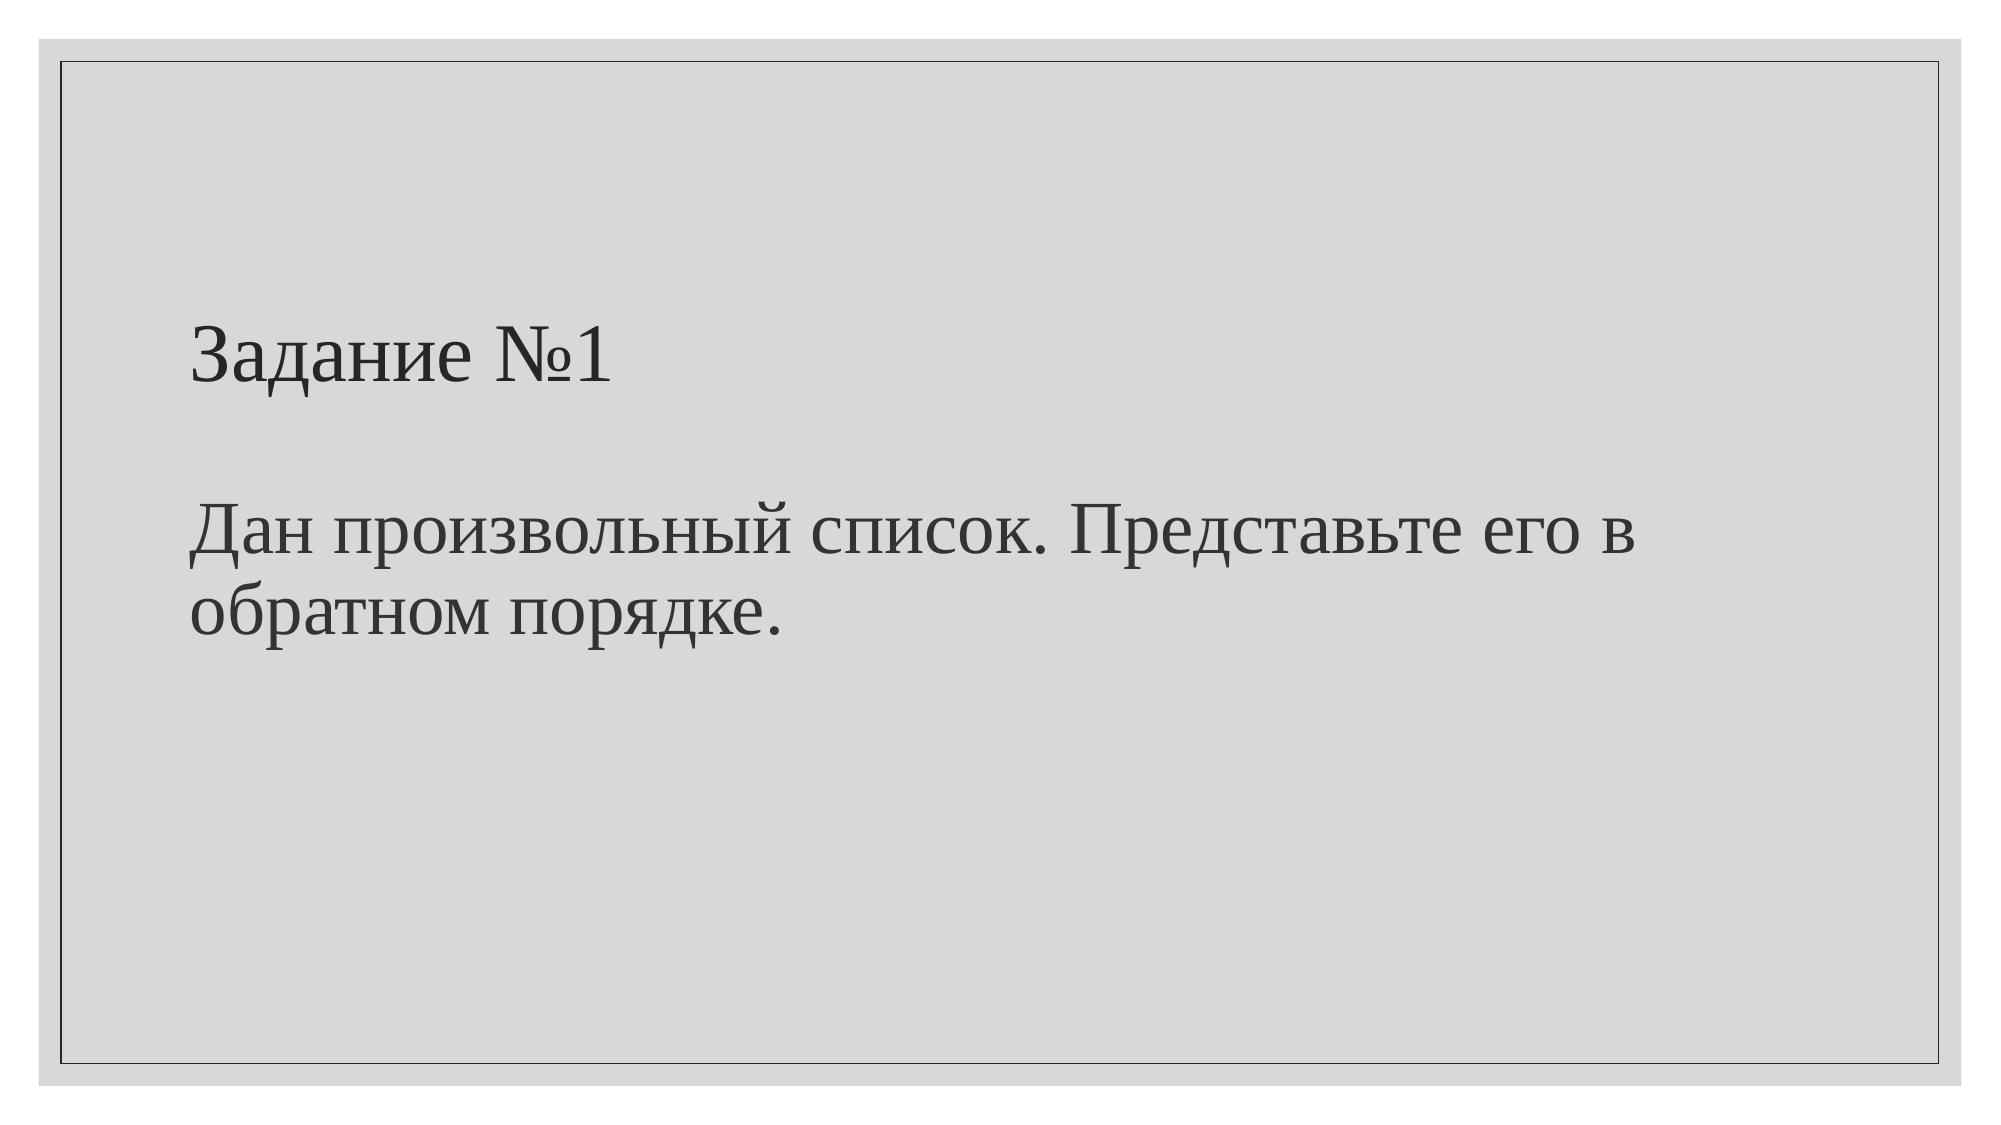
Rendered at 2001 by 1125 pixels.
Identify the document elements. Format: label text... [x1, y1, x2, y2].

title Задание №1 Дан произвольный список. Представьте его в обратном порядке. [174, 367, 1825, 593]
